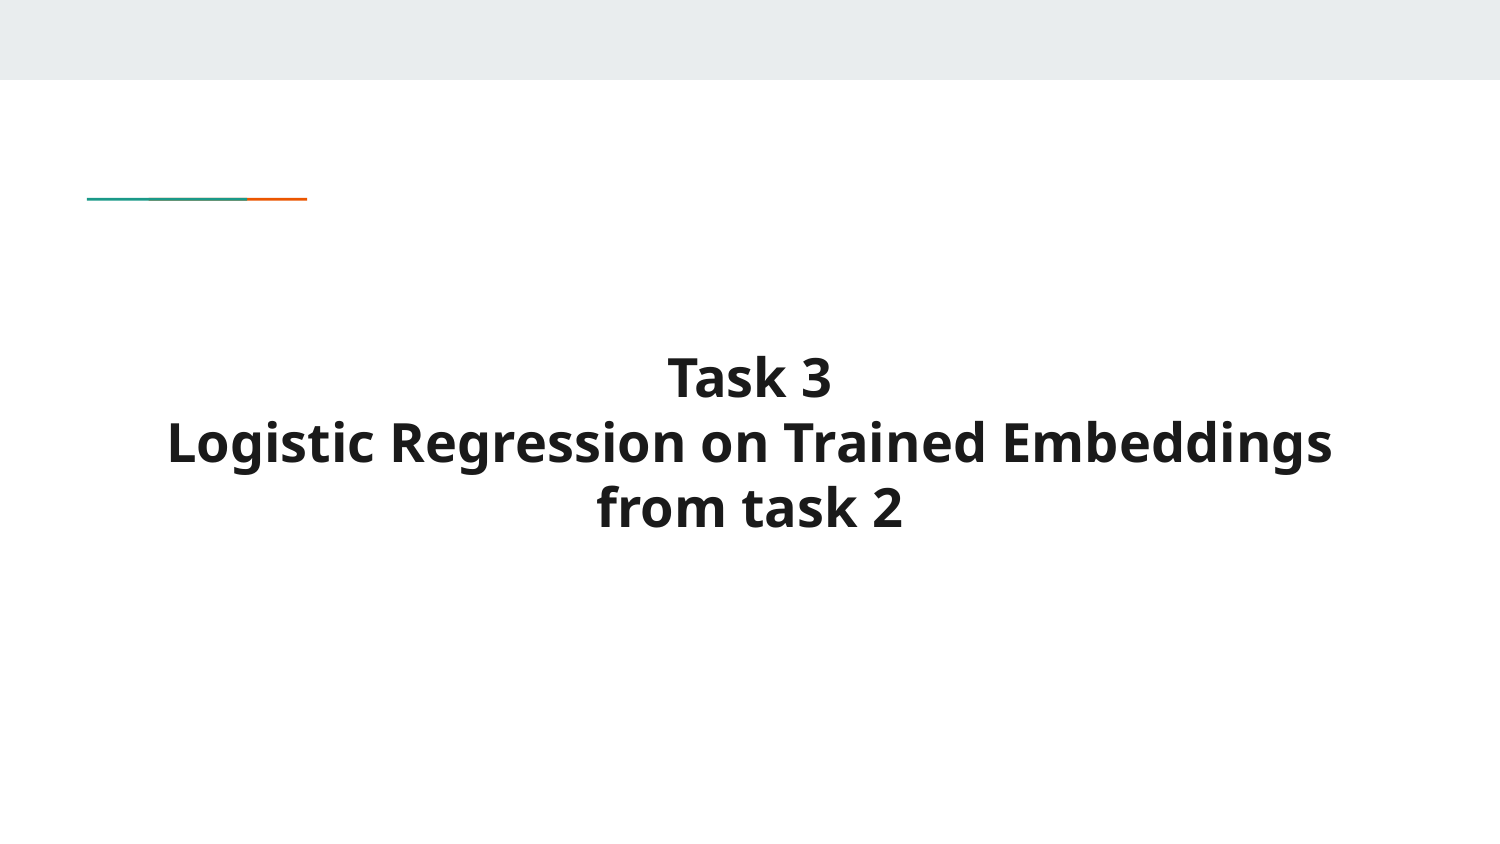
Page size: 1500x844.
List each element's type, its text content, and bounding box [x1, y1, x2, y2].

title Task 3 Logistic Regression on Trained Embeddings from task 2 [119, 328, 1381, 566]
